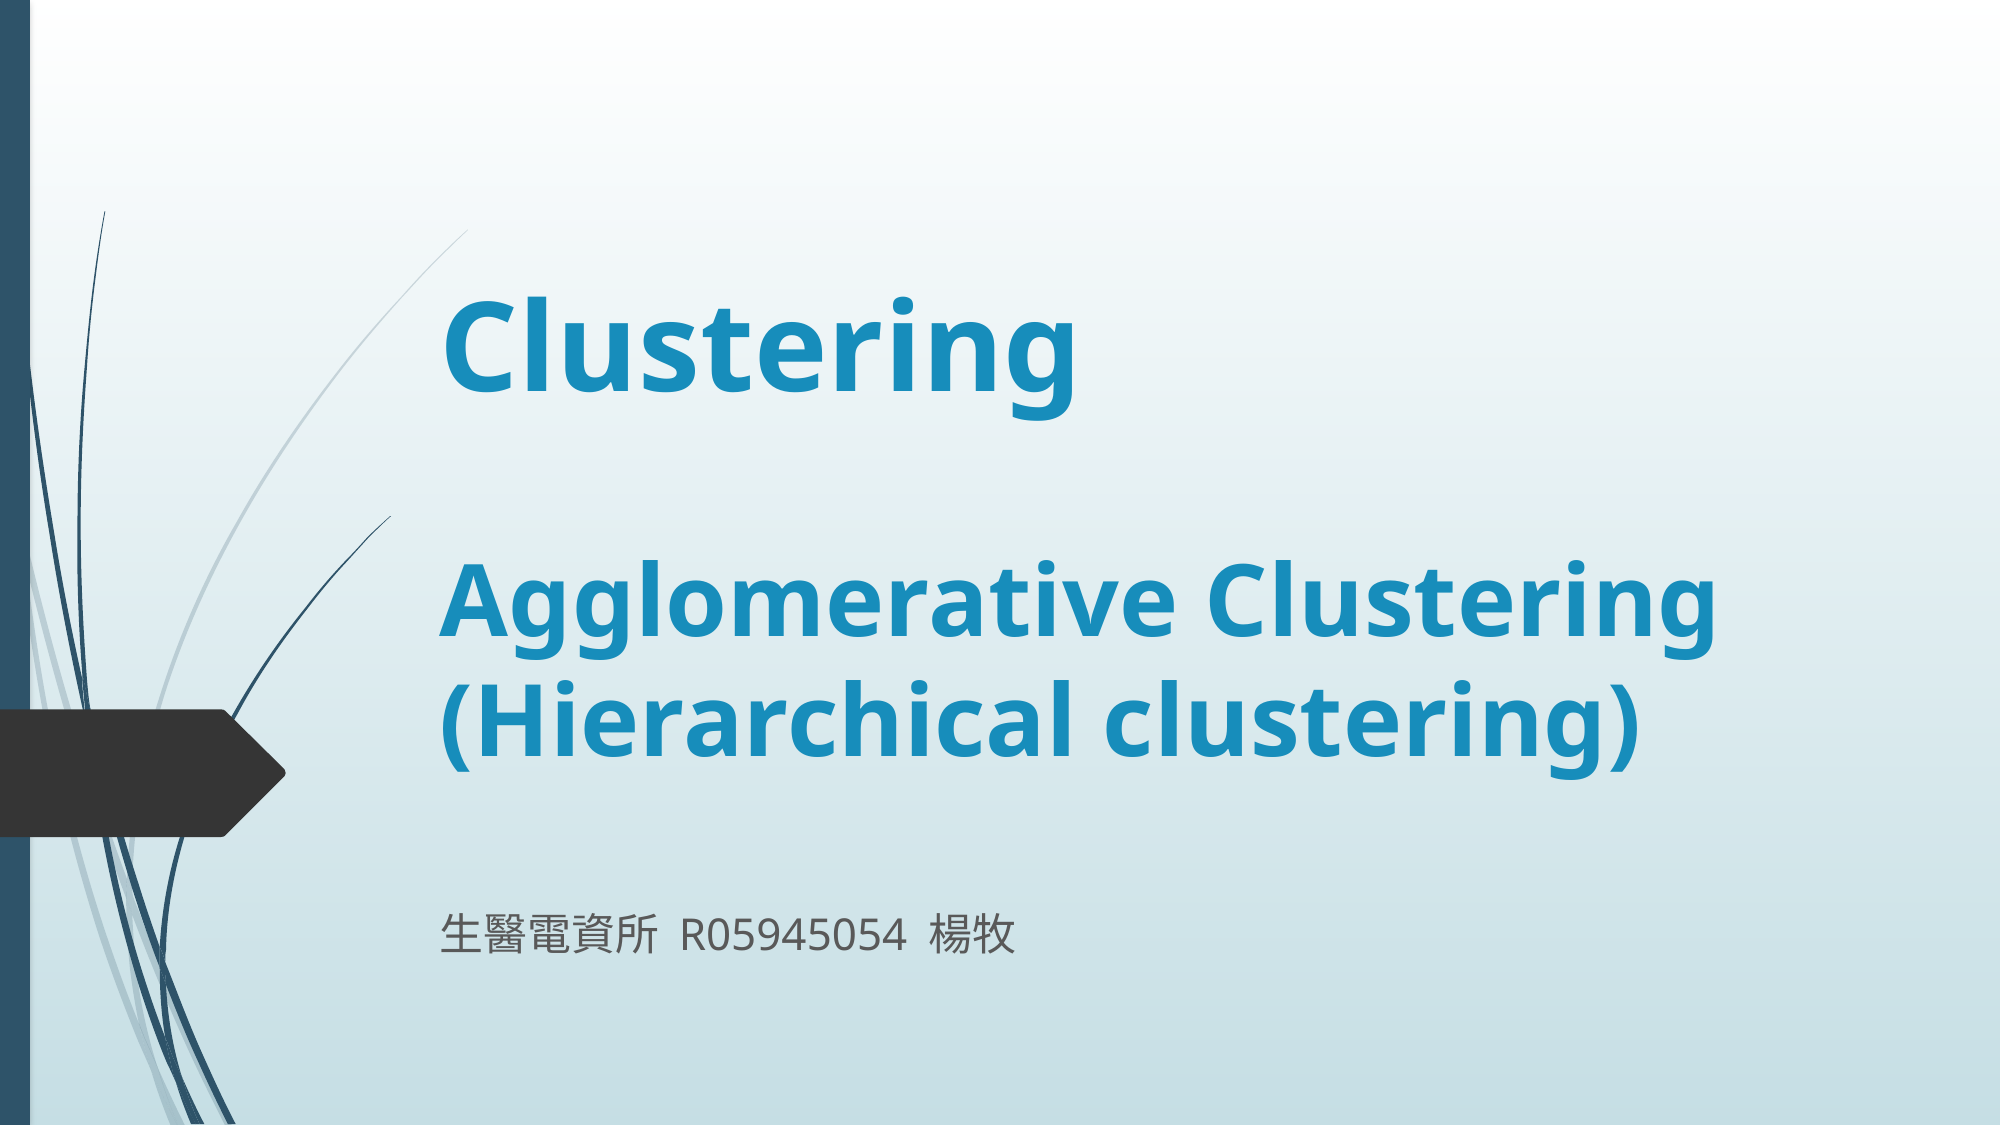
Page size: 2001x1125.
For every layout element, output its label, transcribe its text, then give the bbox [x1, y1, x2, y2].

title Clustering Agglomerative Clustering (Hierarchical clustering) [424, 252, 1888, 783]
subtitle 生醫電資所 R05945054 楊牧 [424, 783, 1888, 969]
